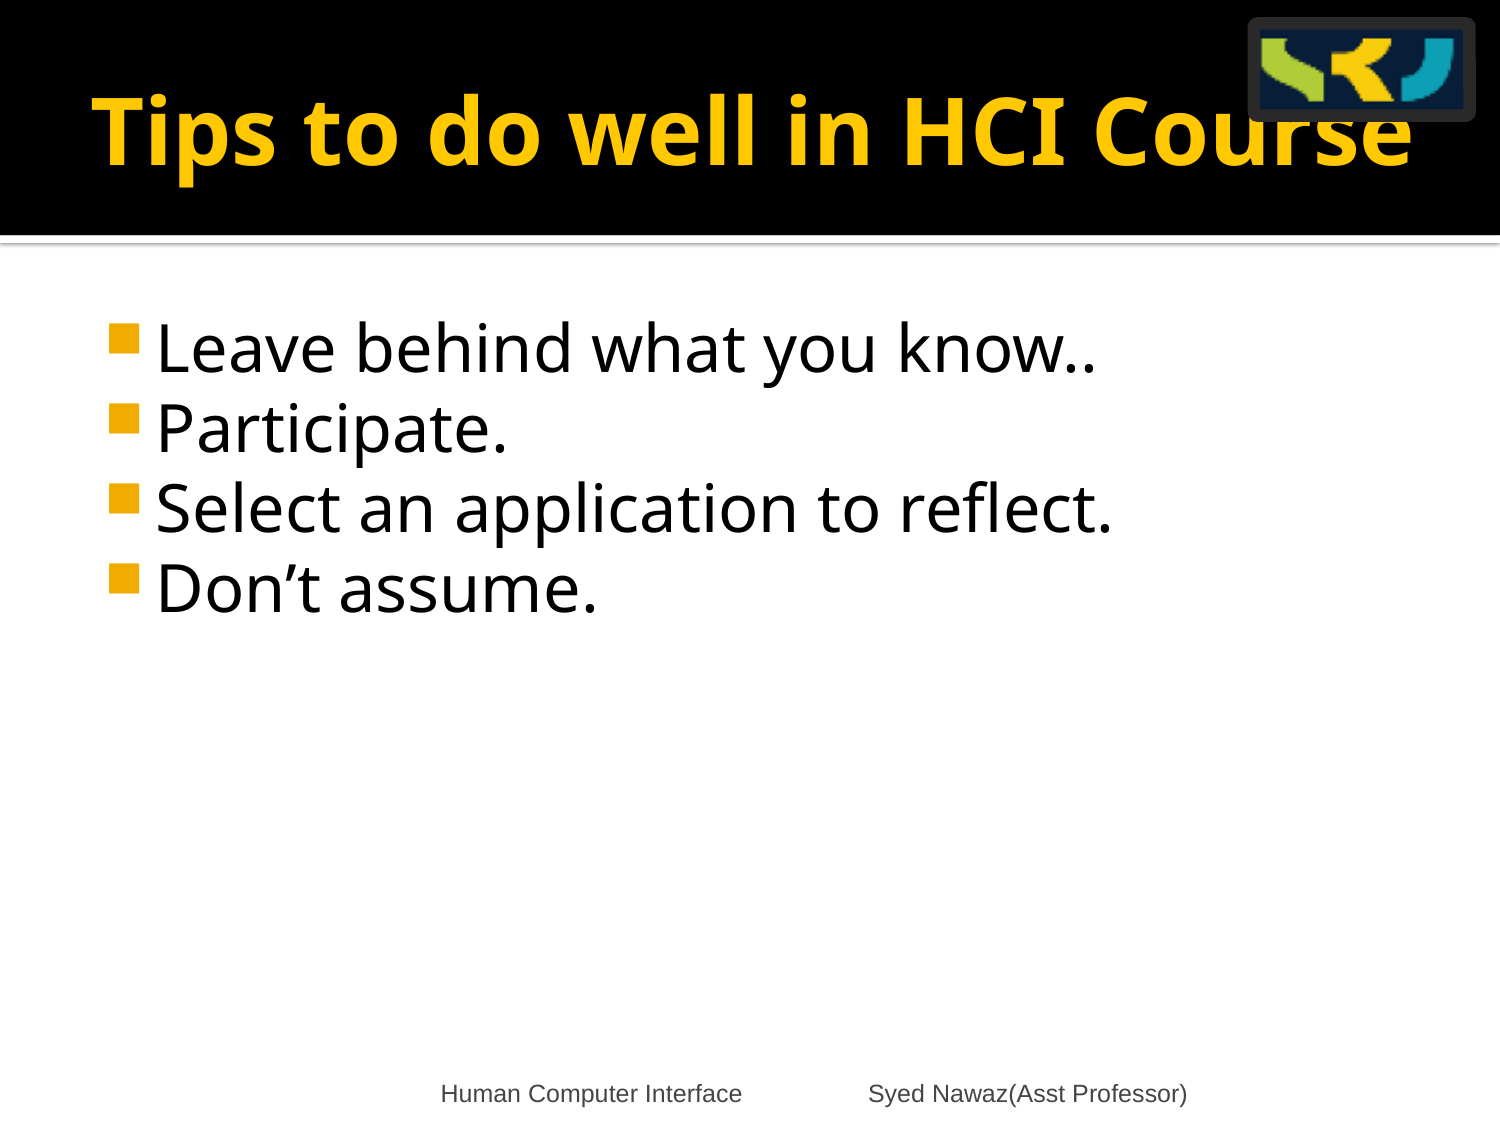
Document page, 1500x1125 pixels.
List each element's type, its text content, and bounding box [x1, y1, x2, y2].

list Leave behind what you know.. Participate. Select an application to reflect. Don’t assume. [74, 290, 1426, 1051]
title Tips to do well in HCI Course [75, 25, 1425, 231]
footer Human Computer Interface Syed Nawaz(Asst Professor) [433, 1062, 1337, 1108]
picture [1253, 23, 1470, 116]
